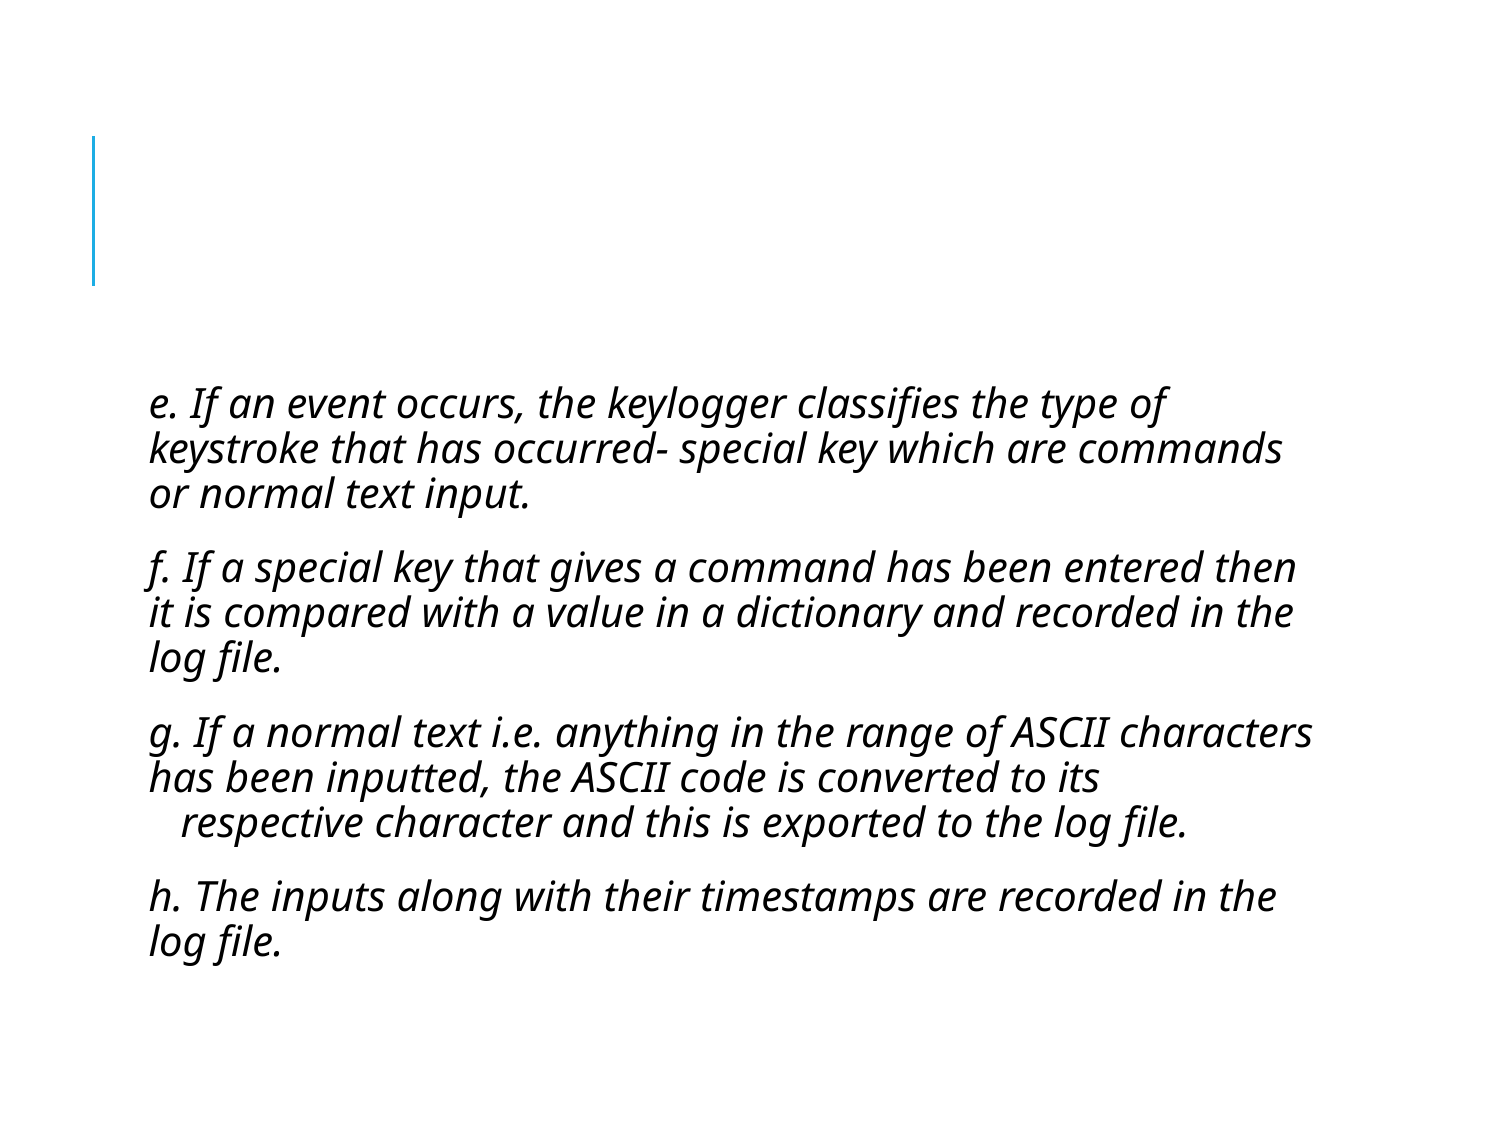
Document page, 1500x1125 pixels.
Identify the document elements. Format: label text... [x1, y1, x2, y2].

list e. If an event occurs, the keylogger classifies the type of keystroke that has occurred- special key which are commands or normal text input. f. If a special key that gives a command has been entered then it is compared with a value in a dictionary and recorded in the log file. g. If a normal text i.e. anything in the range of ASCII characters has been inputted, the ASCII code is converted to its respective character and this is exported to the log file. h. The inputs along with their timestamps are recorded in the log file. [126, 375, 1322, 1035]
